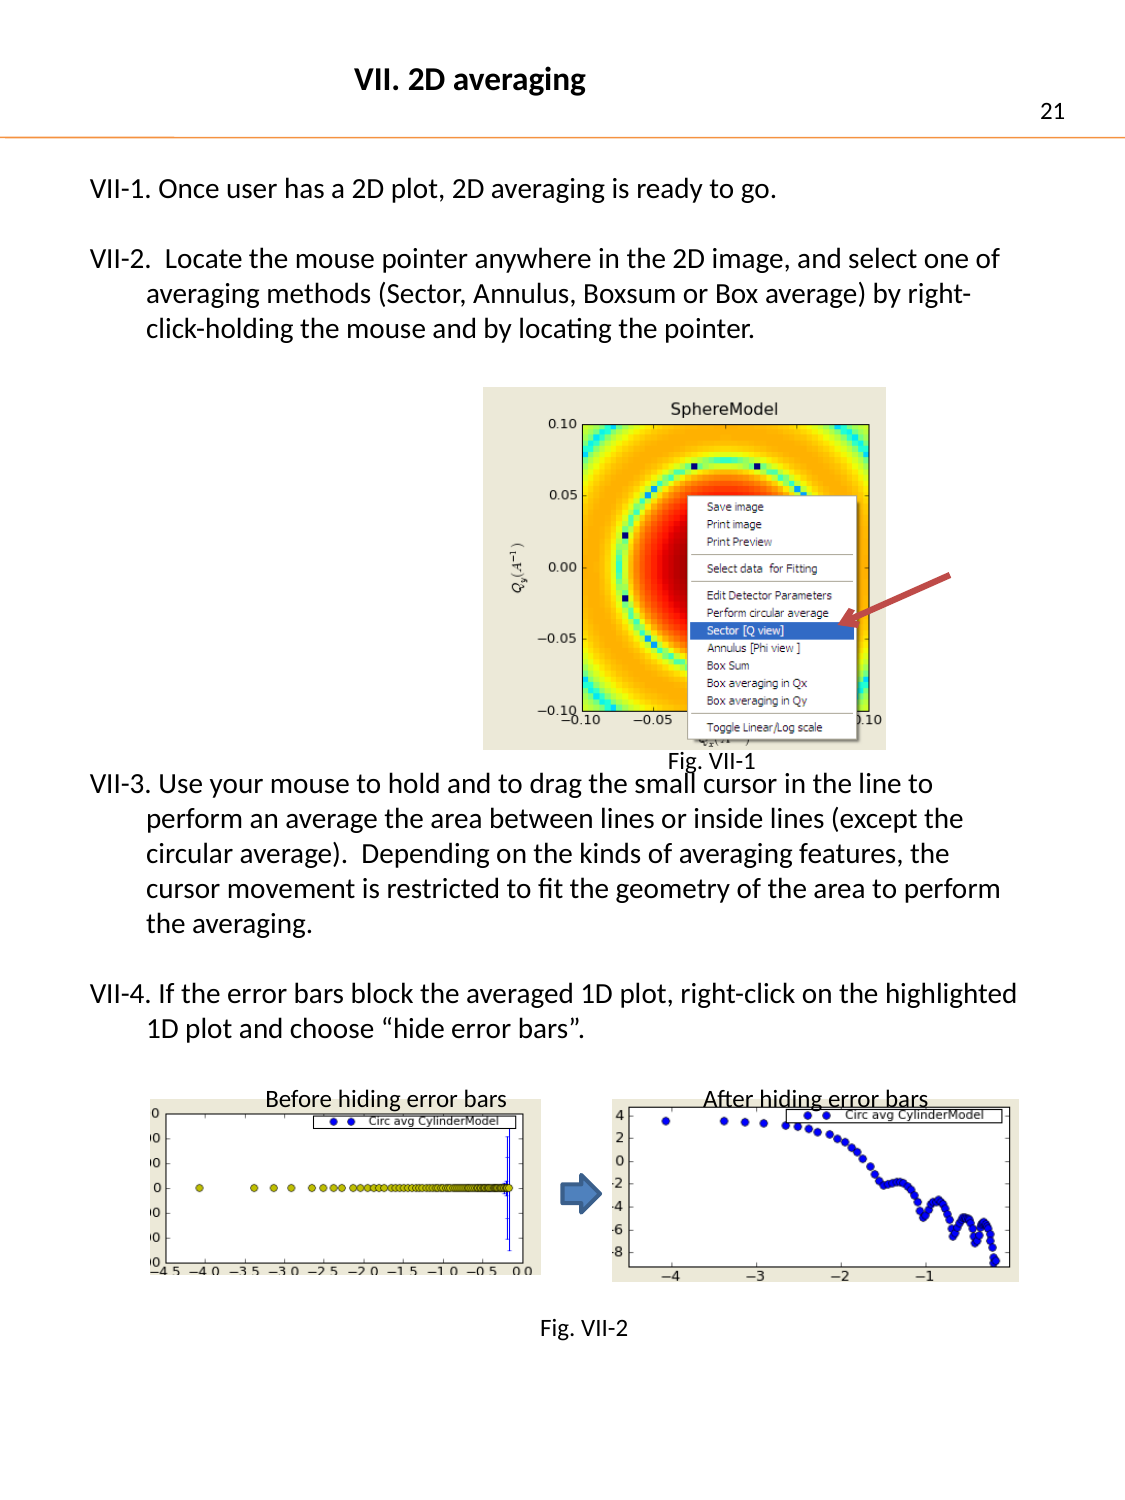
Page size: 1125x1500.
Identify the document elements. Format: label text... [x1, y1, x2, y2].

picture [149, 1099, 541, 1276]
text_box VII. 2D averaging [339, 49, 602, 105]
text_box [837, 574, 951, 626]
text_box VII-1. Once user has a 2D plot, 2D averaging is ready to go. VII-2. Locate the mouse pointer anywhere in the 2D image, and select one of averaging methods (Sector, Annulus, Boxsum or Box average) by right-click-holding the mouse and by locating the pointer. VII-3. Use your mouse to hold and to drag the small cursor in the line to perform an average the area between lines or inside lines (except the circular average). Depending on the kinds of averaging features, the cursor movement is restricted to fit the geometry of the area to perform the averaging. VII-4. If the error bars block the averaged 1D plot, right-click on the highlighted 1D plot and choose “hide error bars”. [74, 162, 1038, 1052]
text_box Fig. VII-2 [525, 1304, 644, 1350]
text_box Before hiding error bars [250, 1074, 523, 1098]
picture [482, 387, 886, 751]
text_box Fig. VII-1 [653, 758, 772, 783]
text_box 21 [1025, 87, 1081, 133]
text_box After hiding error bars [688, 1074, 944, 1098]
text_box [560, 1173, 603, 1215]
picture [612, 1099, 1019, 1282]
